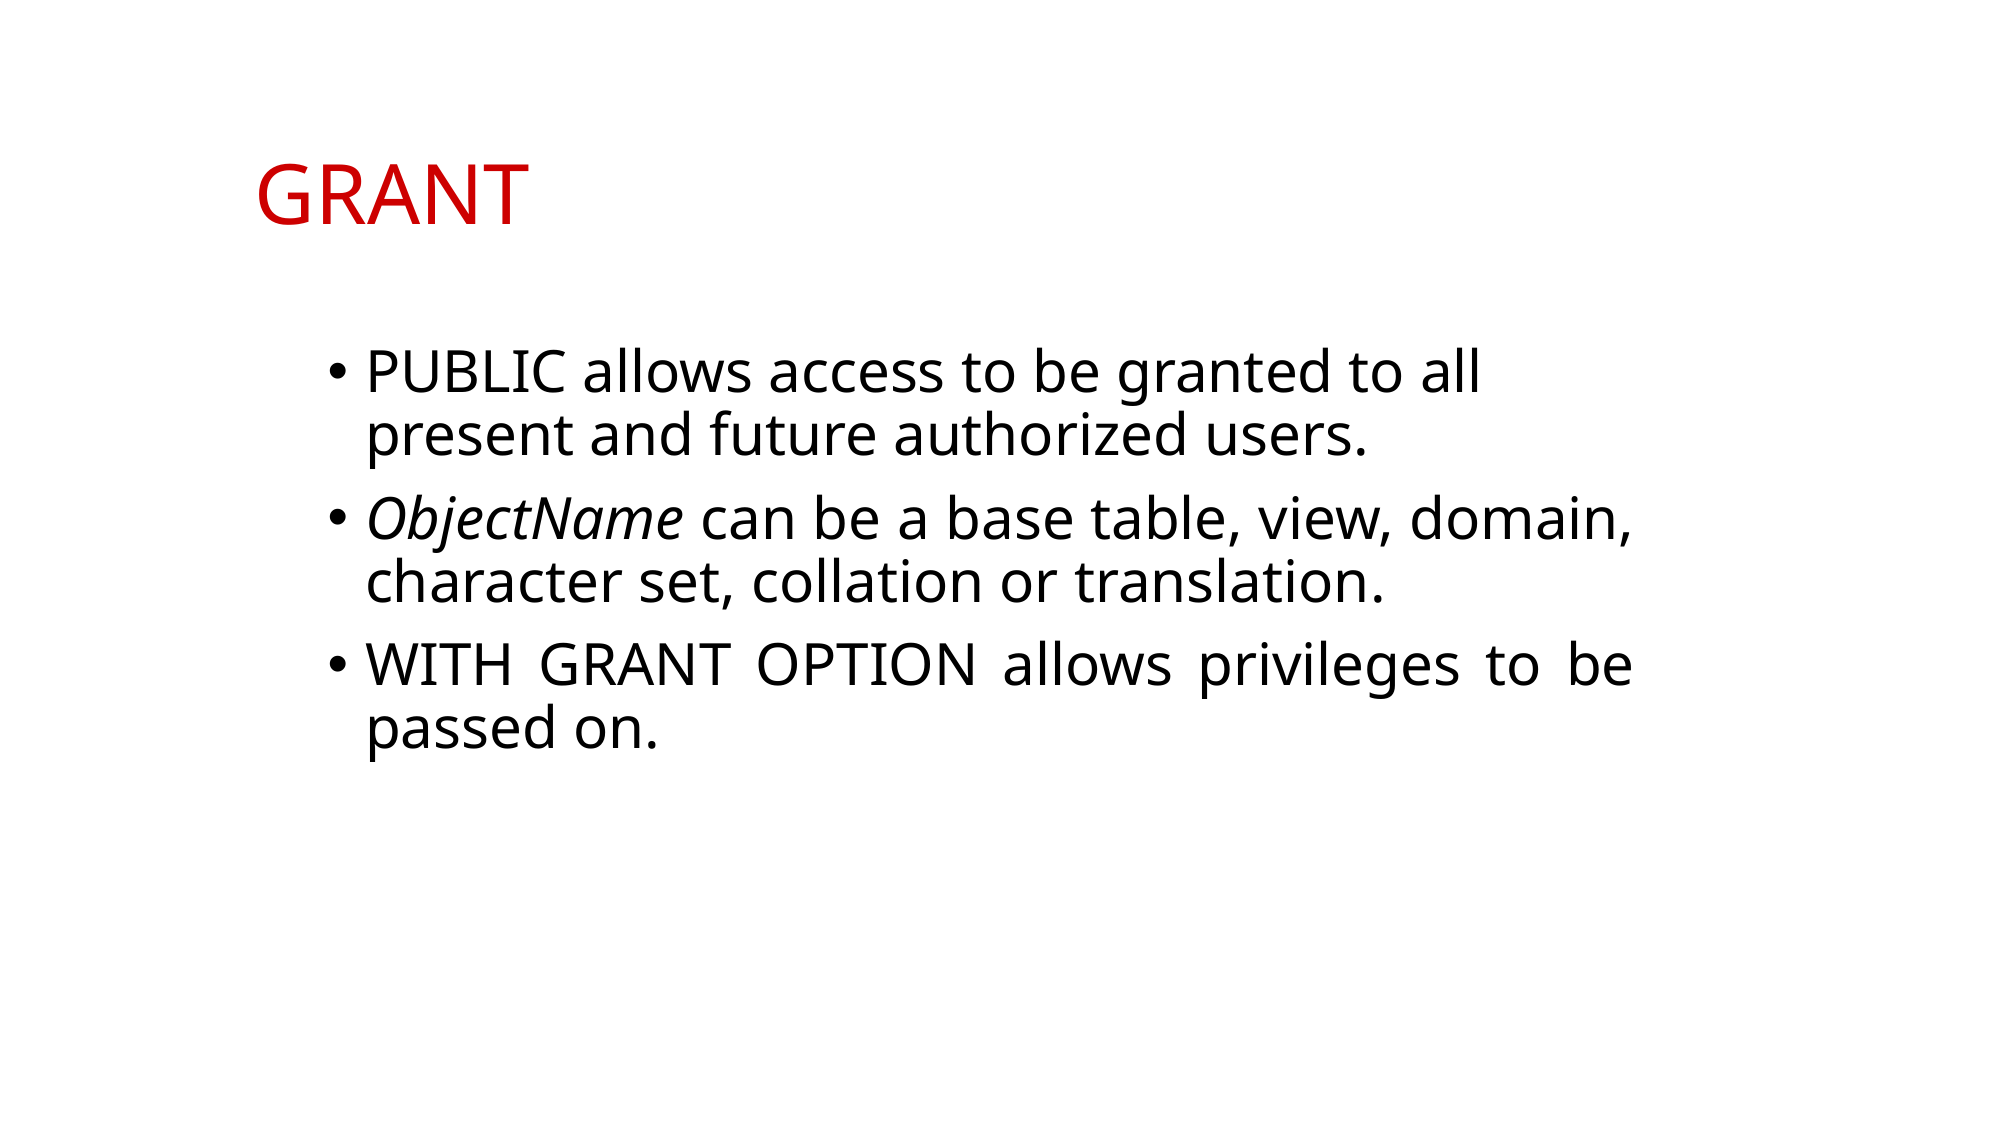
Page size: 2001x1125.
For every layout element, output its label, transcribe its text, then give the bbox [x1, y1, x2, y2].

title GRANT [239, 152, 1615, 244]
list PUBLIC allows access to be granted to all present and future authorized users. ObjectName can be a base table, view, domain, character set, collation or translation. WITH GRANT OPTION allows privileges to be passed on. [312, 334, 1650, 1010]
